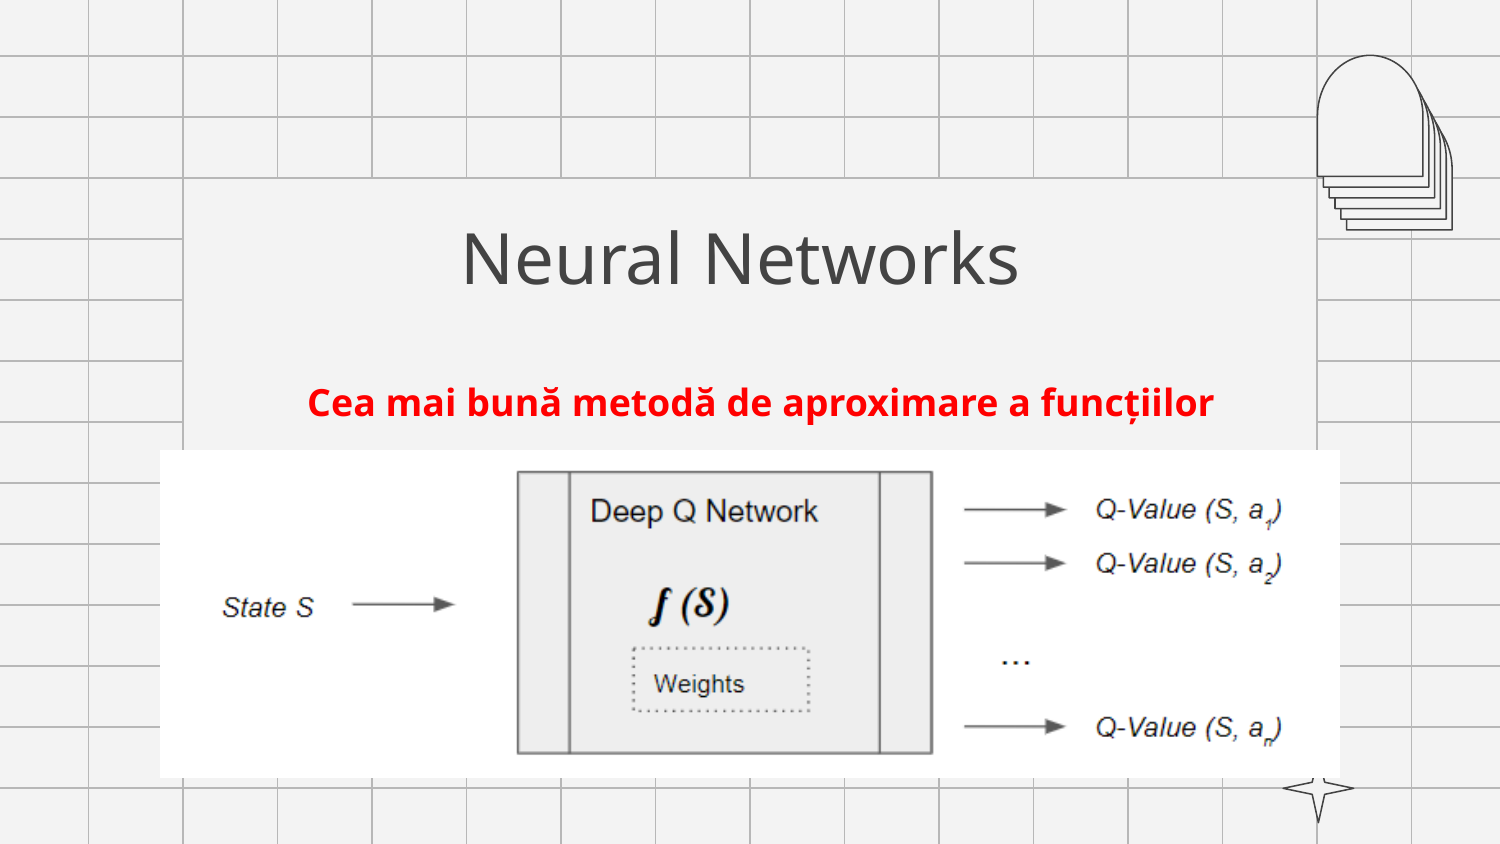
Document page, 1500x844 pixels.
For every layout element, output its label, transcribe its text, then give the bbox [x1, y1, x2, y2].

picture [160, 449, 1340, 778]
subtitle Cea mai bună metodă de aproximare a funcțiilor complexe! [189, 341, 1310, 422]
title Neural Networks [181, 184, 1319, 314]
